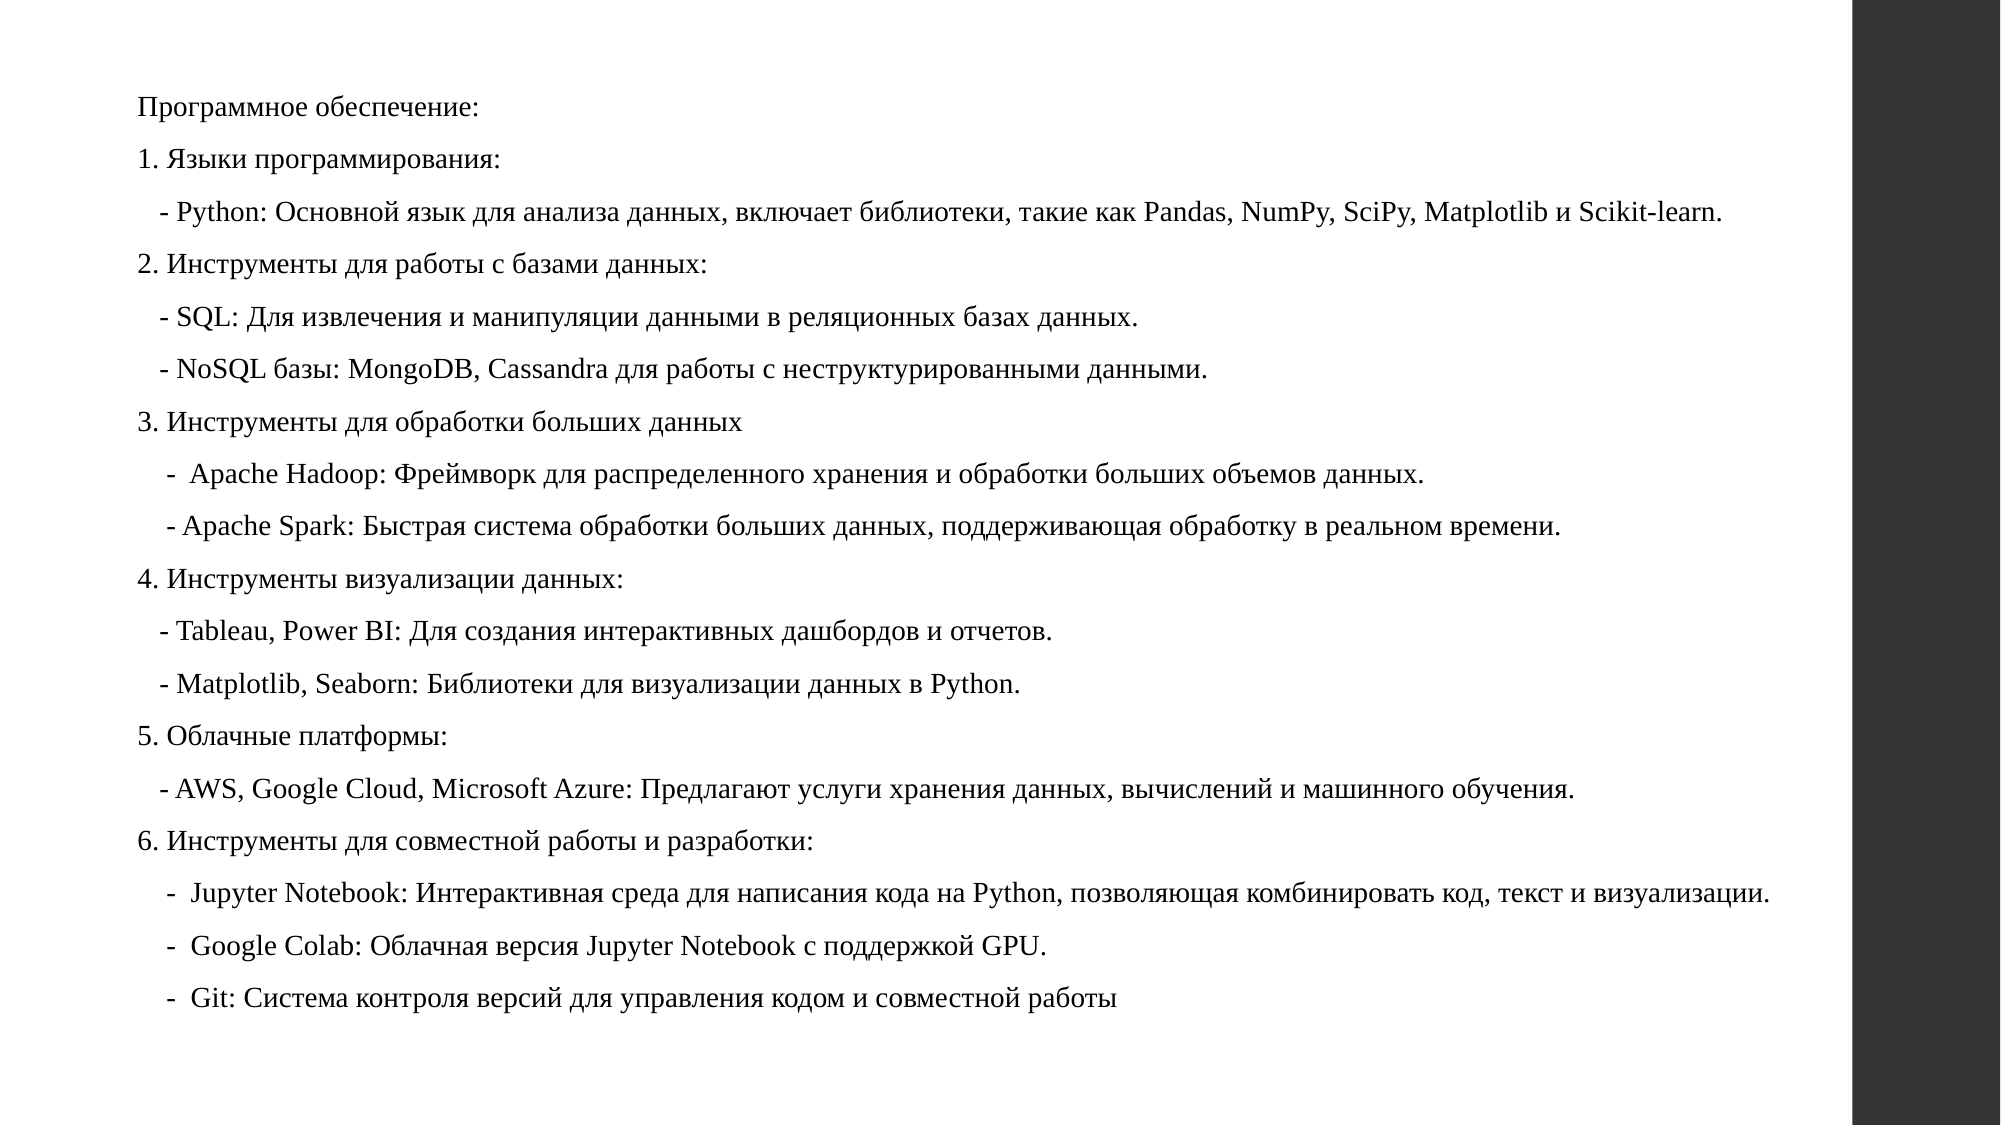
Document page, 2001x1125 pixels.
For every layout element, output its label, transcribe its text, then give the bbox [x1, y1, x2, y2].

text_box Программное обеспечение: 1. Языки программирования: - Python: Основной язык для анализа данных, включает библиотеки, такие как Pandas, NumPy, SciPy, Matplotlib и Scikit-learn. 2. Инструменты для работы с базами данных: - SQL: Для извлечения и манипуляции данными в реляционных базах данных. - NoSQL базы: MongoDB, Cassandra для работы с неструктурированными данными. 3. Инструменты для обработки больших данных - Apache Hadoop: Фреймворк для распределенного хранения и обработки больших объемов данных. - Apache Spark: Быстрая система обработки больших данных, поддерживающая обработку в реальном времени. 4. Инструменты визуализации данных: - Tableau, Power BI: Для создания интерактивных дашбордов и отчетов. - Matplotlib, Seaborn: Библиотеки для визуализации данных в Python. 5. Облачные платформы: - AWS, Google Cloud, Microsoft Azure: Предлагают услуги хранения данных, вычислений и машинного обучения. 6. Инструменты для совместной работы и разработки: - Jupyter Notebook: Интерактивная среда для написания кода на Python, позволяющая комбинировать код, текст и визуализации. - Google Colab: Облачная версия Jupyter Notebook с поддержкой GPU. - Git: Система контроля версий для управления кодом и совместной работы [48, 62, 1842, 1021]
